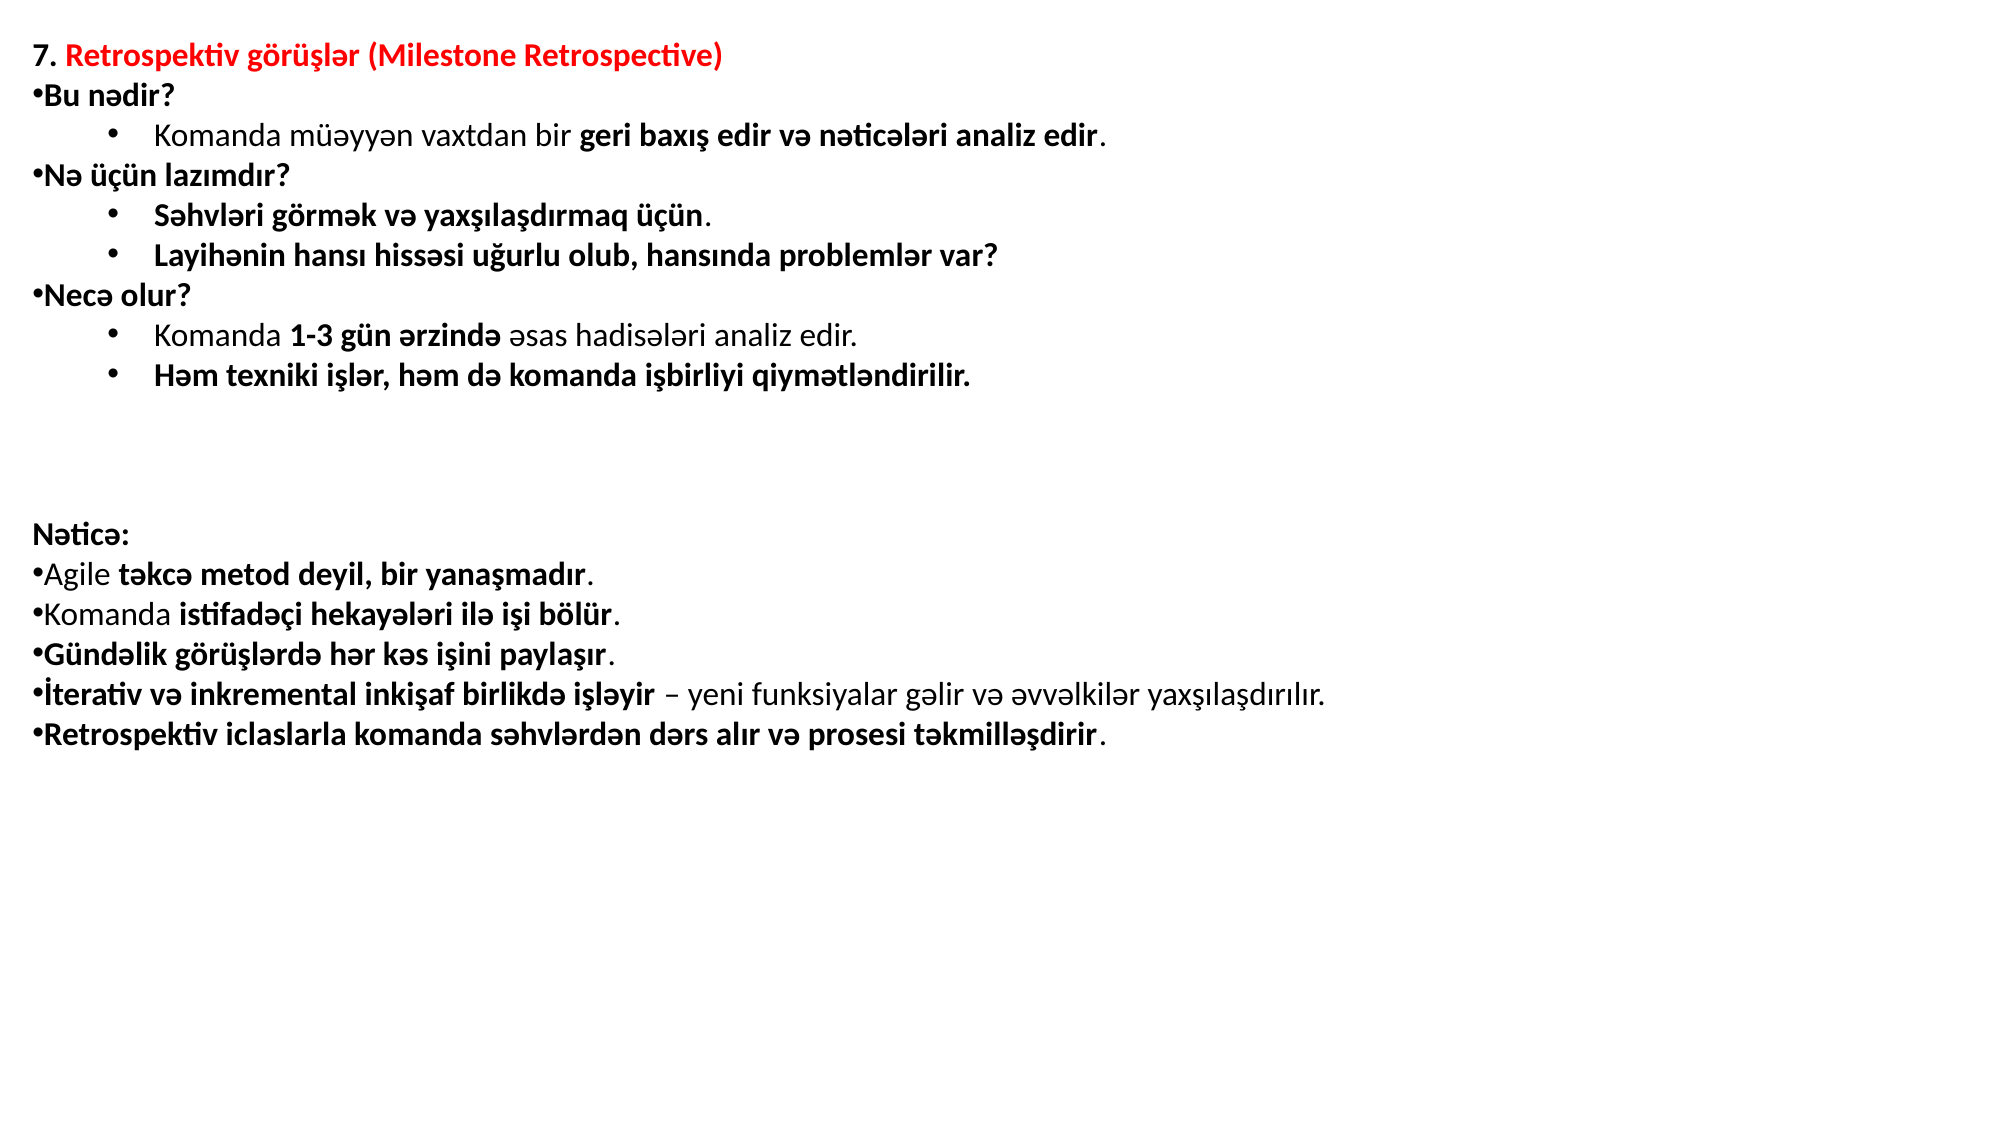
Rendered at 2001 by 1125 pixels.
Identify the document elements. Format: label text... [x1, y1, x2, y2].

text_box 7. Retrospektiv görüşlər (Milestone Retrospective) Bu nədir? Komanda müəyyən vaxtdan bir geri baxış edir və nəticələri analiz edir. Nə üçün lazımdır? Səhvləri görmək və yaxşılaşdırmaq üçün. Layihənin hansı hissəsi uğurlu olub, hansında problemlər var? Necə olur? Komanda 1-3 gün ərzində əsas hadisələri analiz edir. Həm texniki işlər, həm də komanda işbirliyi qiymətləndirilir. Nəticə: Agile təkcə metod deyil, bir yanaşmadır. Komanda istifadəçi hekayələri ilə işi bölür. Gündəlik görüşlərdə hər kəs işini paylaşır. İterativ və inkremental inkişaf birlikdə işləyir – yeni funksiyalar gəlir və əvvəlkilər yaxşılaşdırılır. Retrospektiv iclaslarla komanda səhvlərdən dərs alır və prosesi təkmilləşdirir. [17, 25, 1984, 800]
